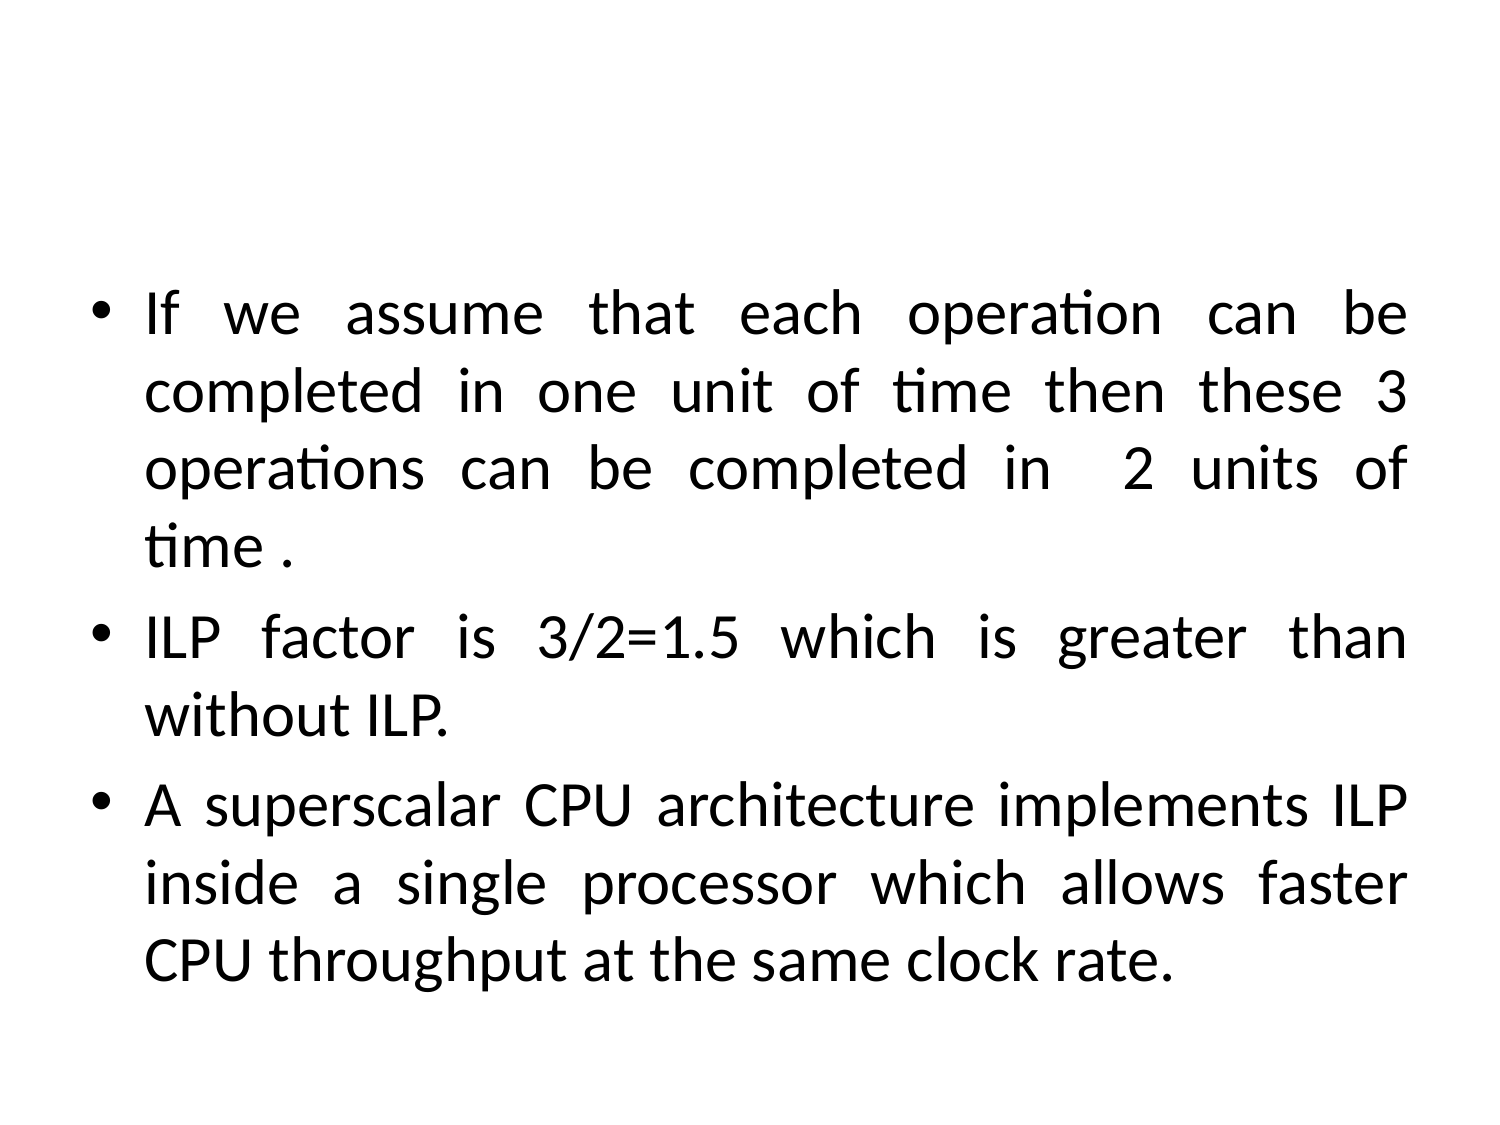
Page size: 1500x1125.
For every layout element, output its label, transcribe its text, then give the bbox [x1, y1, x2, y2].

list If we assume that each operation can be completed in one unit of time then these 3 operations can be completed in 2 units of time . ILP factor is 3/2=1.5 which is greater than without ILP. A superscalar CPU architecture implements ILP inside a single processor which allows faster CPU throughput at the same clock rate. [75, 262, 1425, 1005]
